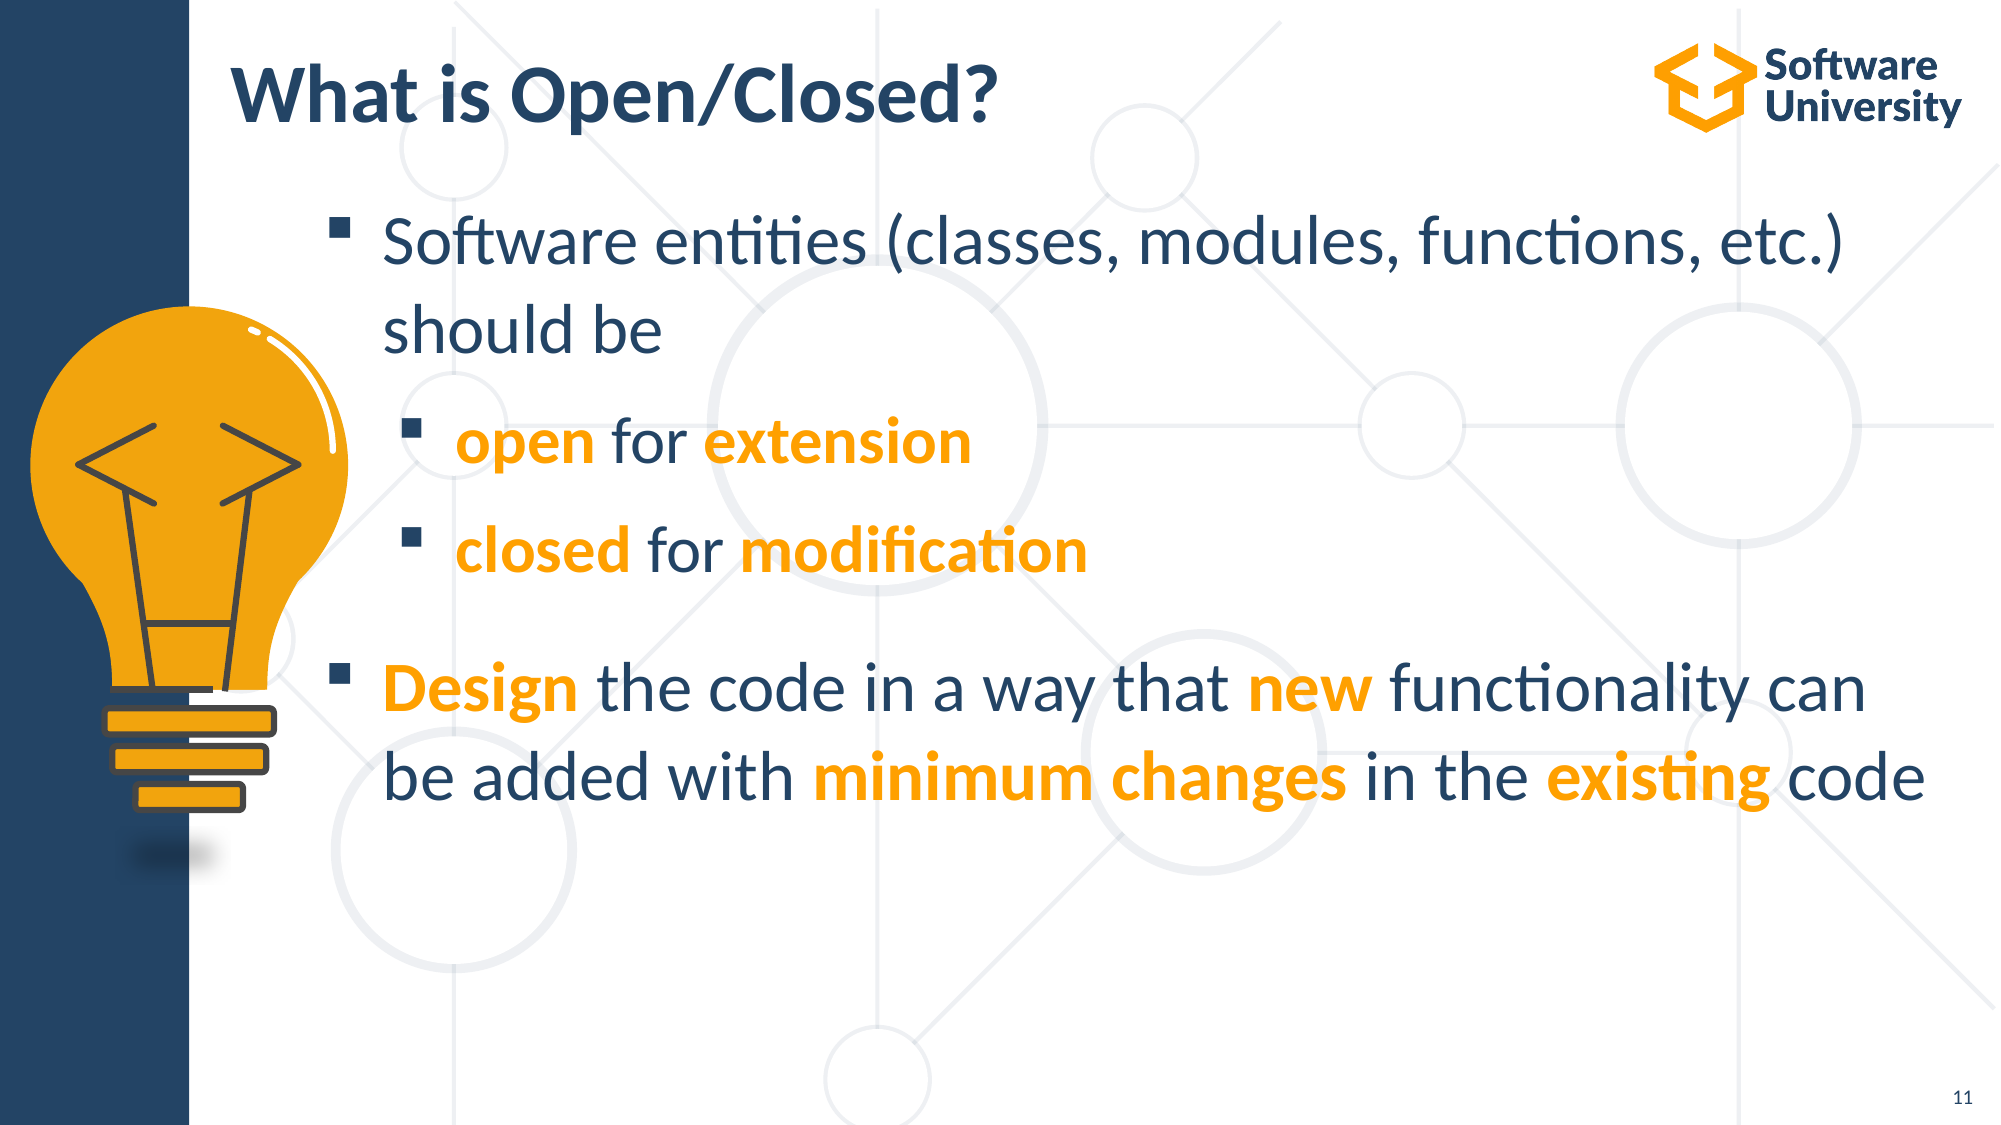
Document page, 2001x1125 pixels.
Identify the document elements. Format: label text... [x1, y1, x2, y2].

picture [1641, 31, 1973, 145]
list Software entities (classes, modules, functions, etc.) should be open for extension closed for modification Design the code in a way that new functionality can be added with minimum changes in the existing code [306, 183, 1968, 1094]
title What is Open/Closed? [212, 16, 1628, 162]
text_box 11 [1927, 1067, 1989, 1117]
